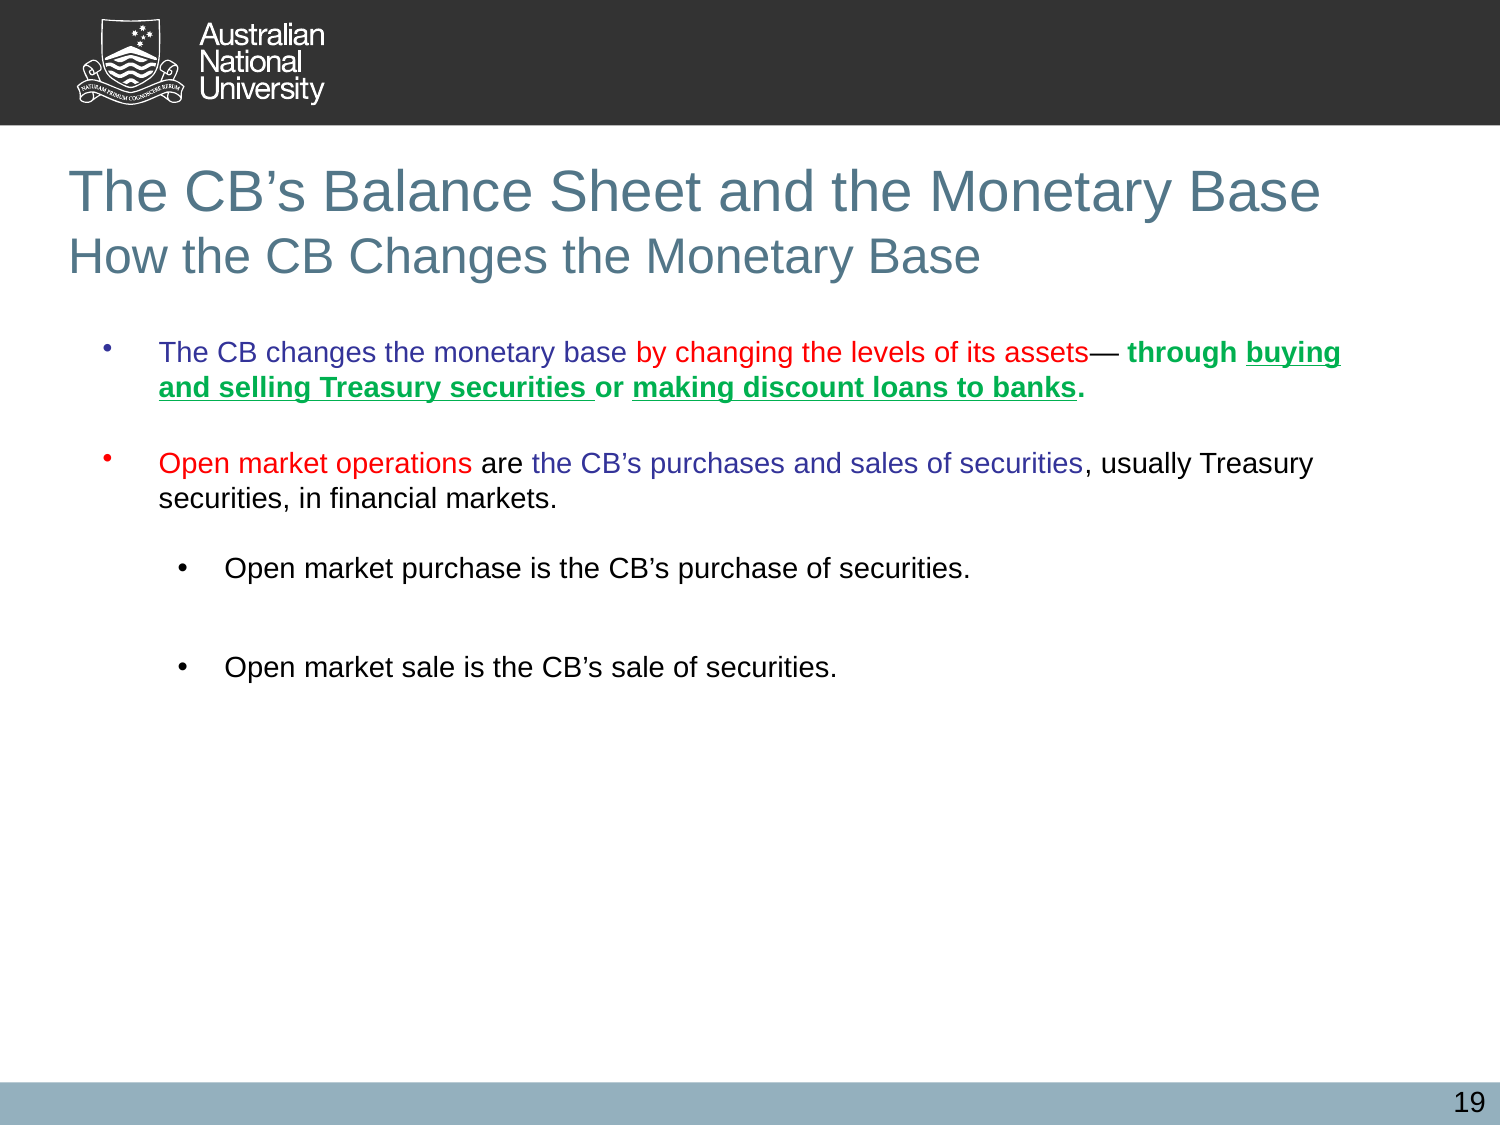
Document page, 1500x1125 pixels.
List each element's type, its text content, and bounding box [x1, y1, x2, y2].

list The CB changes the monetary base by changing the levels of its assets— through buying and selling Treasury securities or making discount loans to banks. Open market operations are the CB’s purchases and sales of securities, usually Treasury securities, in financial markets. Open market purchase is the CB’s purchase of securities. Open market sale is the CB’s sale of securities. [87, 326, 1386, 1025]
text_box 19 [1338, 1075, 1500, 1125]
title The CB’s Balance Sheet and the Monetary Base How the CB Changes the Monetary Base [53, 137, 1459, 300]
